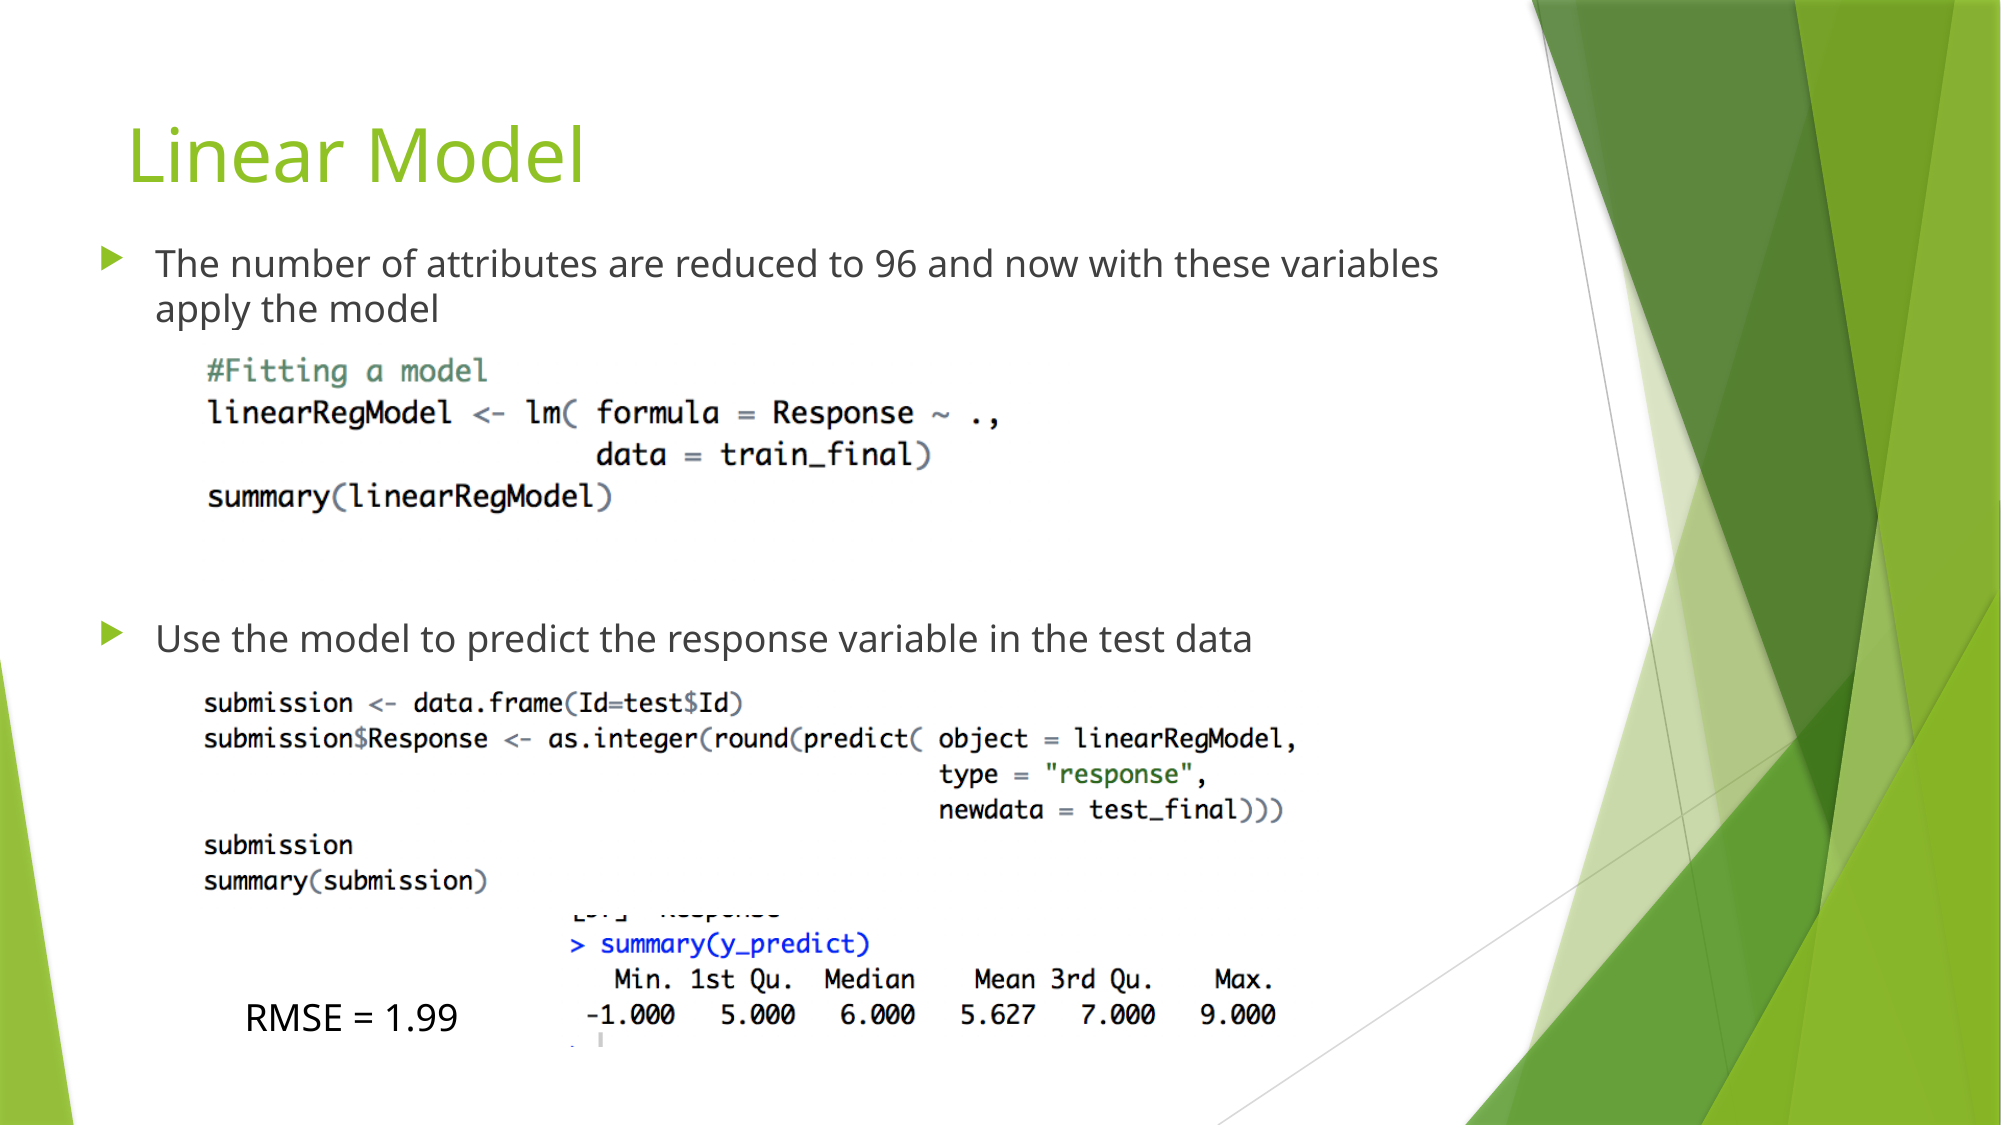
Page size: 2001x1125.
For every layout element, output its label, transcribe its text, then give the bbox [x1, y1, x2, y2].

text_box RMSE = 1.99 [229, 986, 474, 1046]
list The number of attributes are reduced to 96 and now with these variables apply the model Use the model to predict the response variable in the test data [83, 232, 1494, 870]
picture [197, 329, 1072, 594]
picture [197, 688, 1326, 1048]
title Linear Model [111, 99, 1522, 317]
